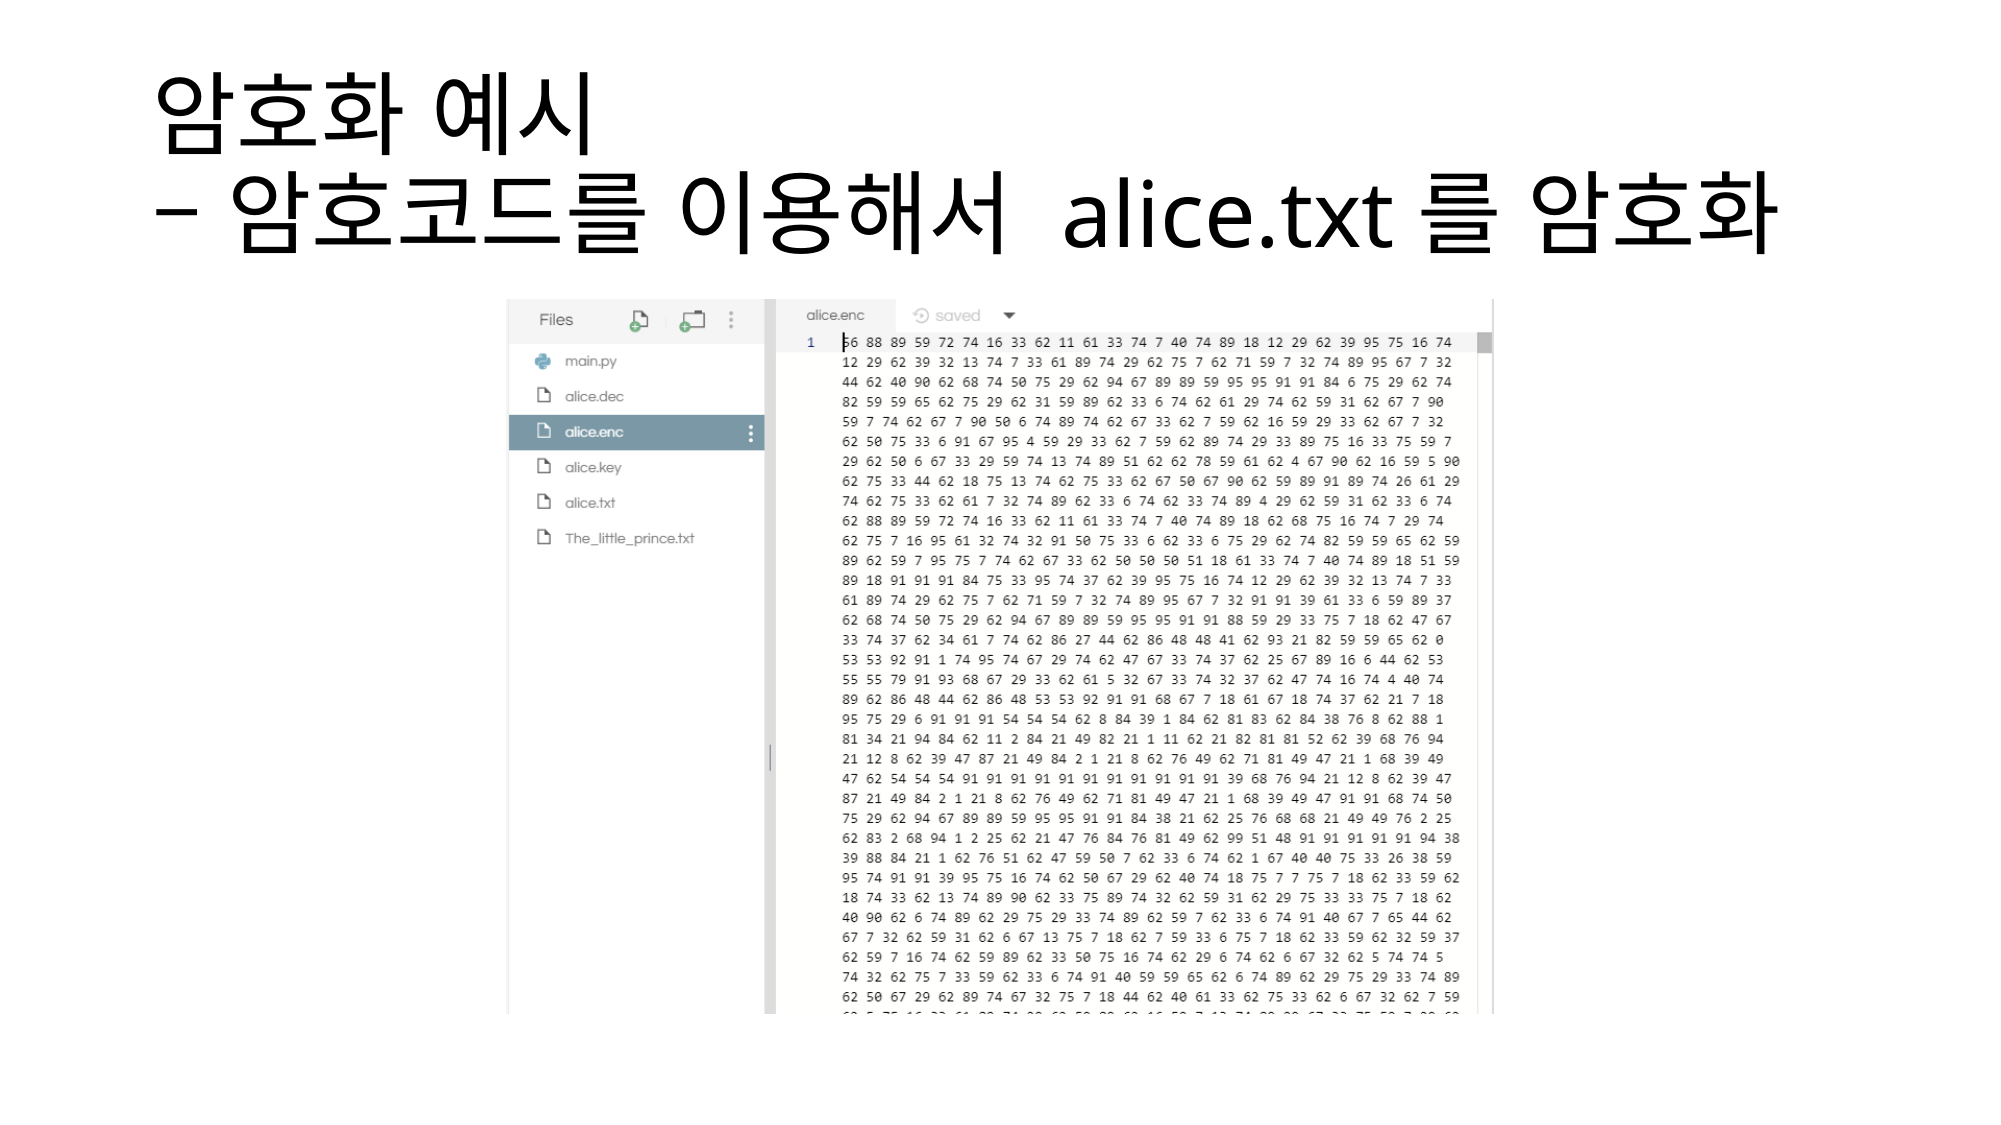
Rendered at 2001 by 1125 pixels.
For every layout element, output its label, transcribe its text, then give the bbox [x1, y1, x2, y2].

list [505, 299, 1494, 1014]
title 암호화 예시 – 암호코드를 이용해서 alice.txt를 암호화 [137, 59, 1863, 278]
